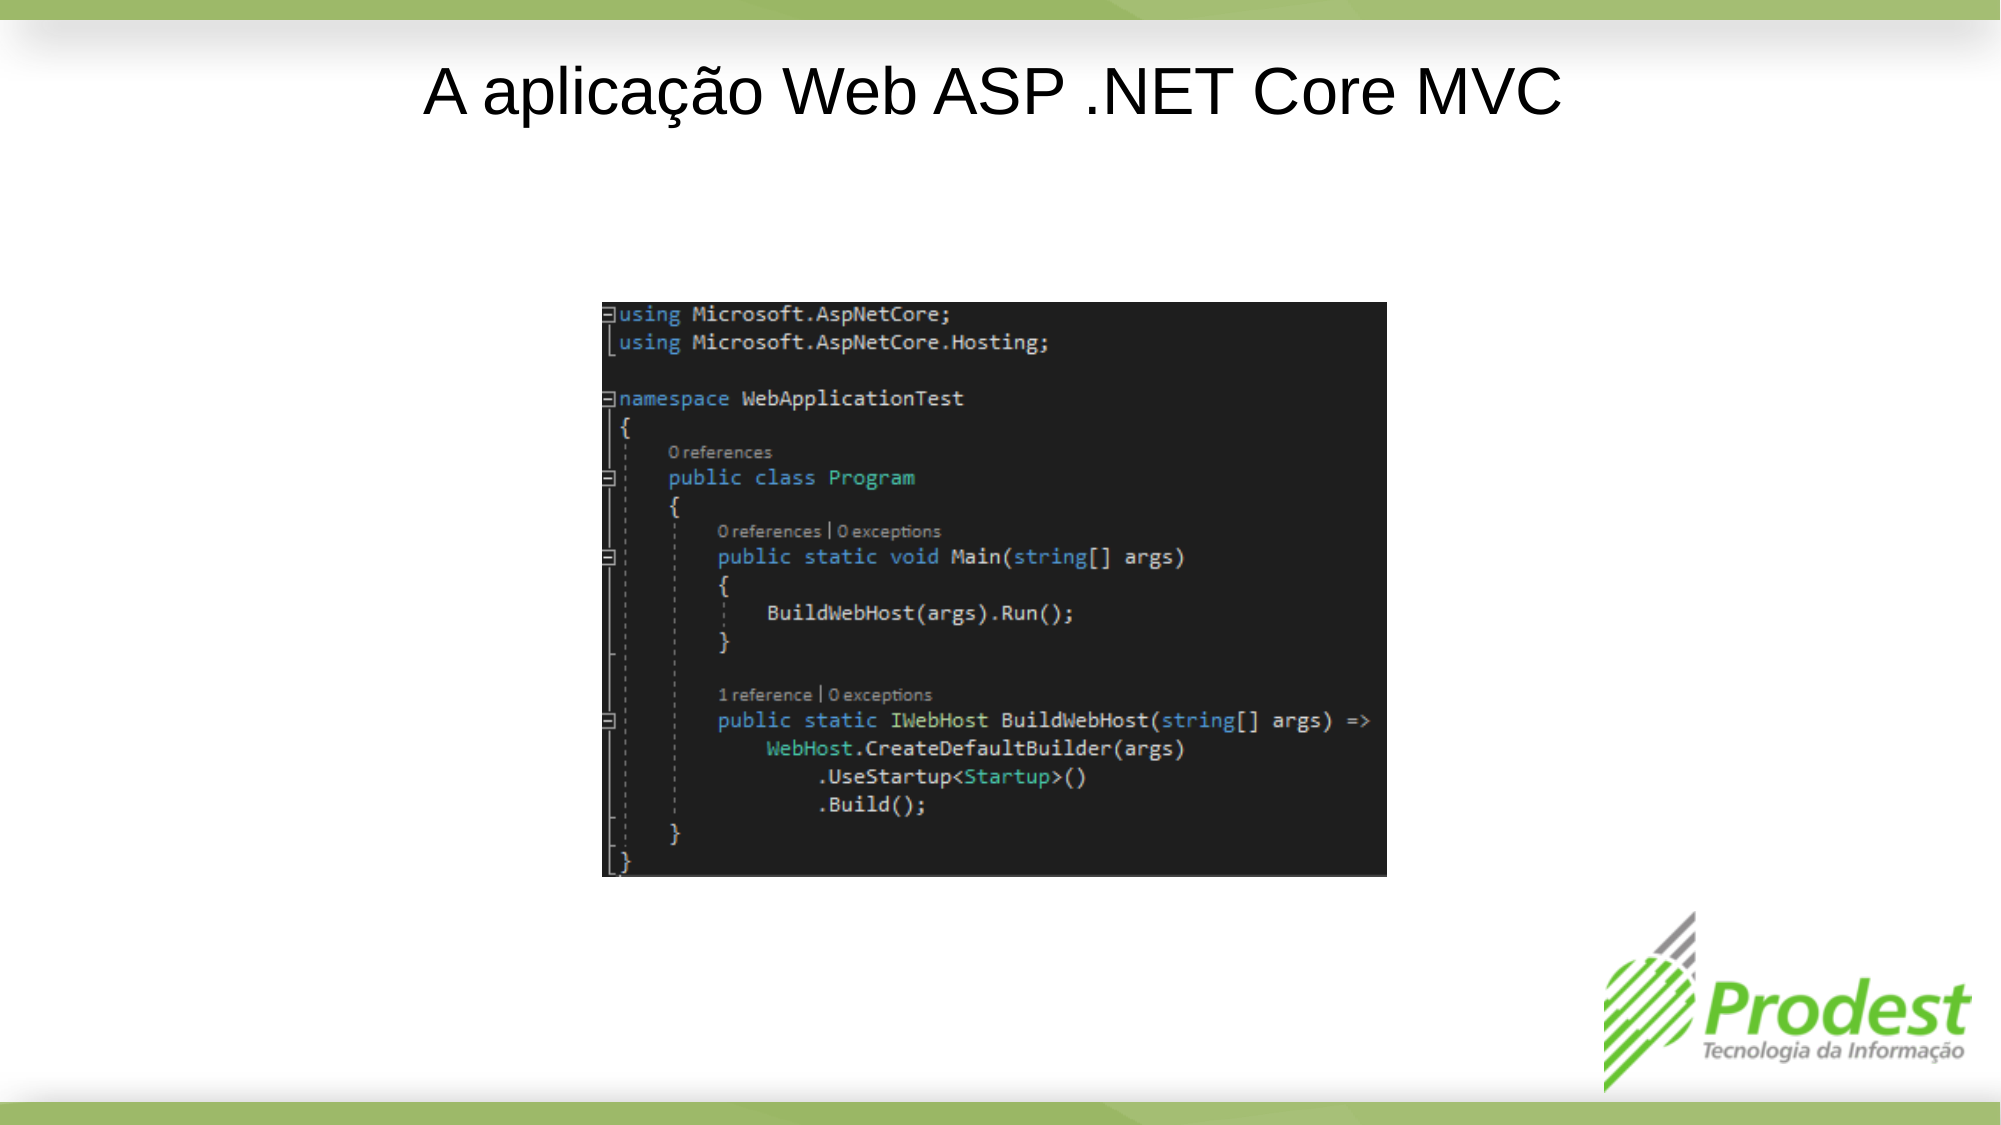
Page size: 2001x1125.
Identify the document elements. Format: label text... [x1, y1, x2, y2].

picture [1604, 911, 1972, 1093]
list A aplicação Web ASP .NET Core MVC [17, 25, 1972, 150]
picture [602, 302, 1387, 877]
